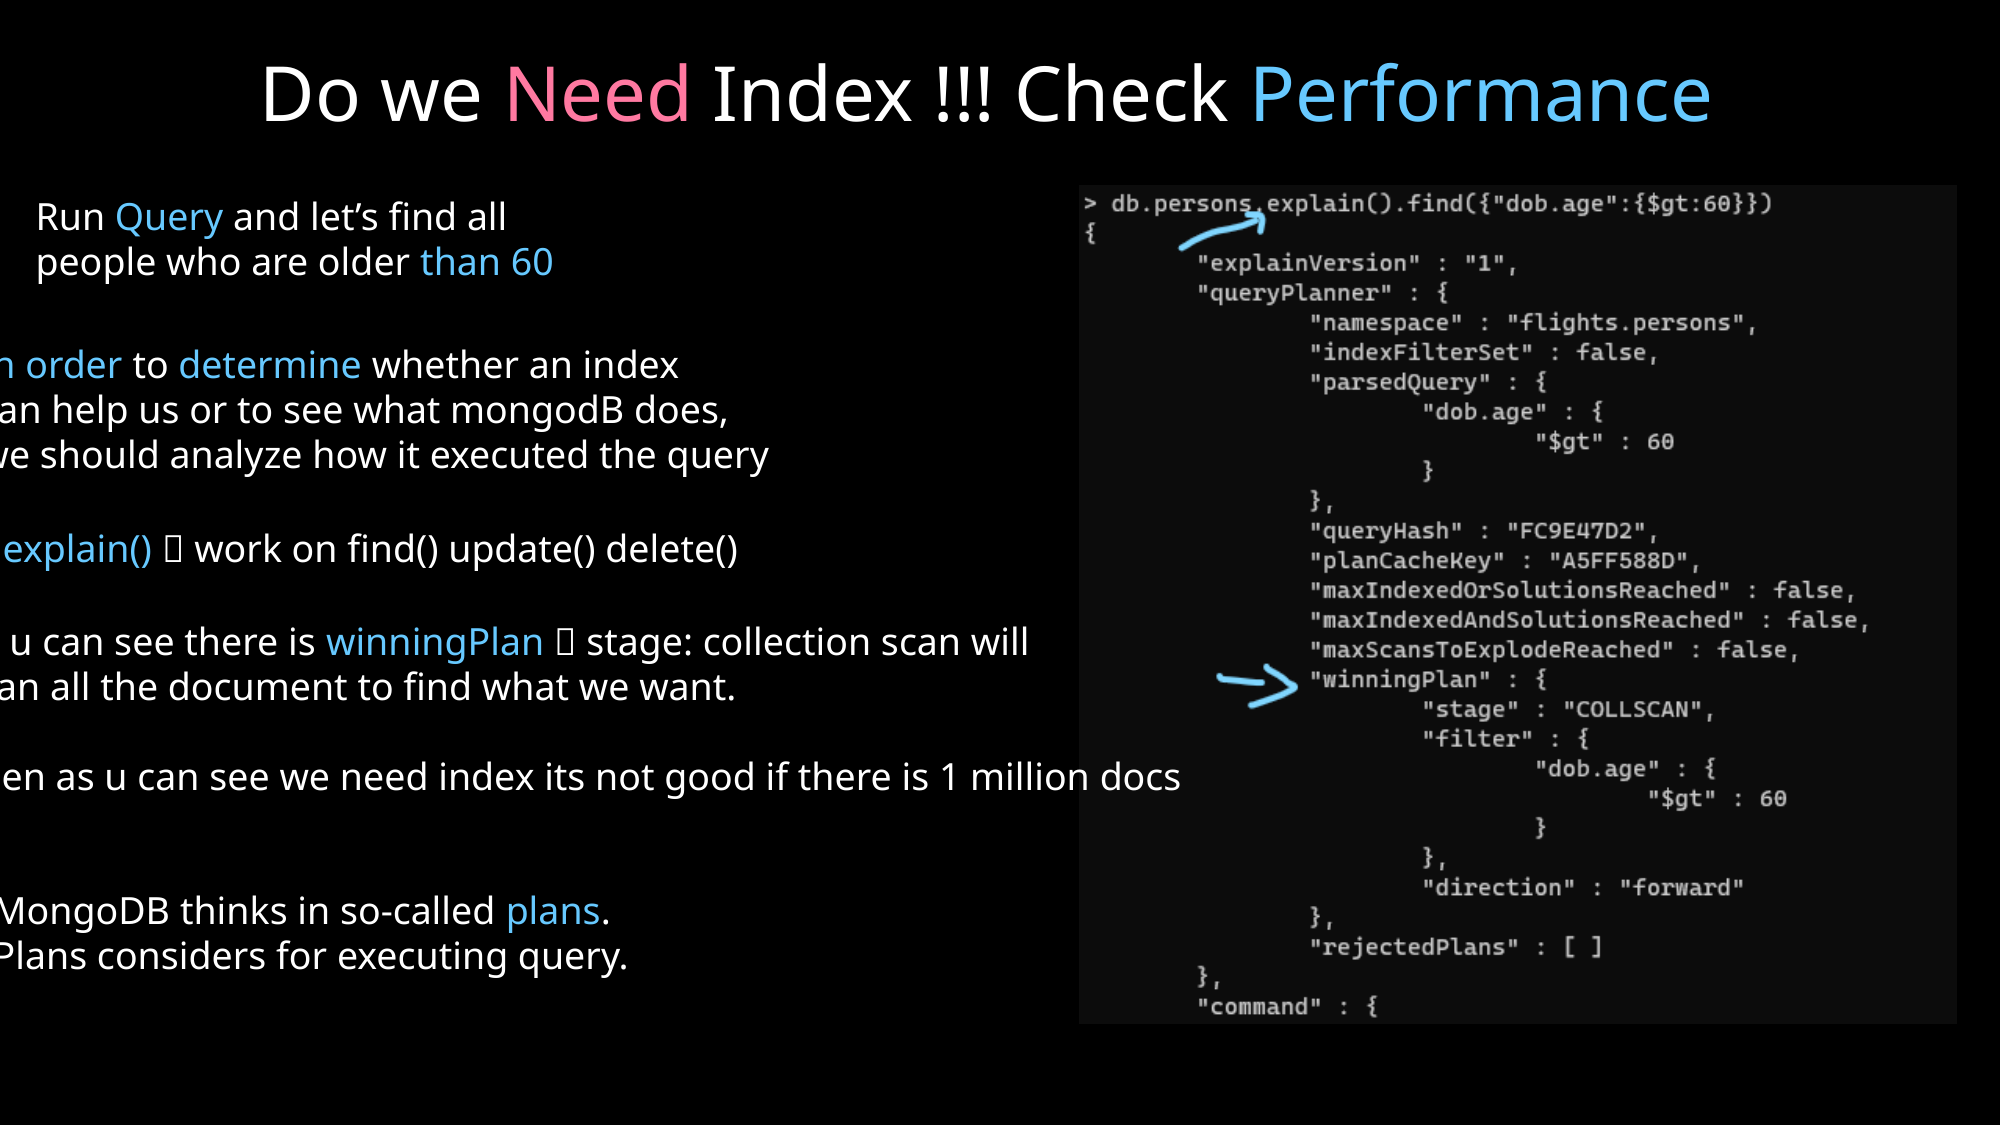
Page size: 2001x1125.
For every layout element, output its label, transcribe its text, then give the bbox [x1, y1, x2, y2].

text_box MongoDB thinks in so-called plans. Plans considers for executing query. [0, 879, 645, 985]
text_box In order to determine whether an index can help us or to see what mongodB does, we should analyze how it executed the query [0, 333, 785, 484]
picture [1079, 185, 1957, 1024]
text_box Run Query and let’s find all people who are older than 60 [20, 185, 586, 291]
text_box explain()  work on find() update() delete() [0, 517, 753, 578]
text_box As u can see there is winningPlan  stage: collection scan will Scan all the document to find what we want. Then as u can see we need index its not good if there is 1 million docs [0, 610, 1079, 806]
title Do we Need Index !!! Check Performance [236, 48, 1737, 155]
